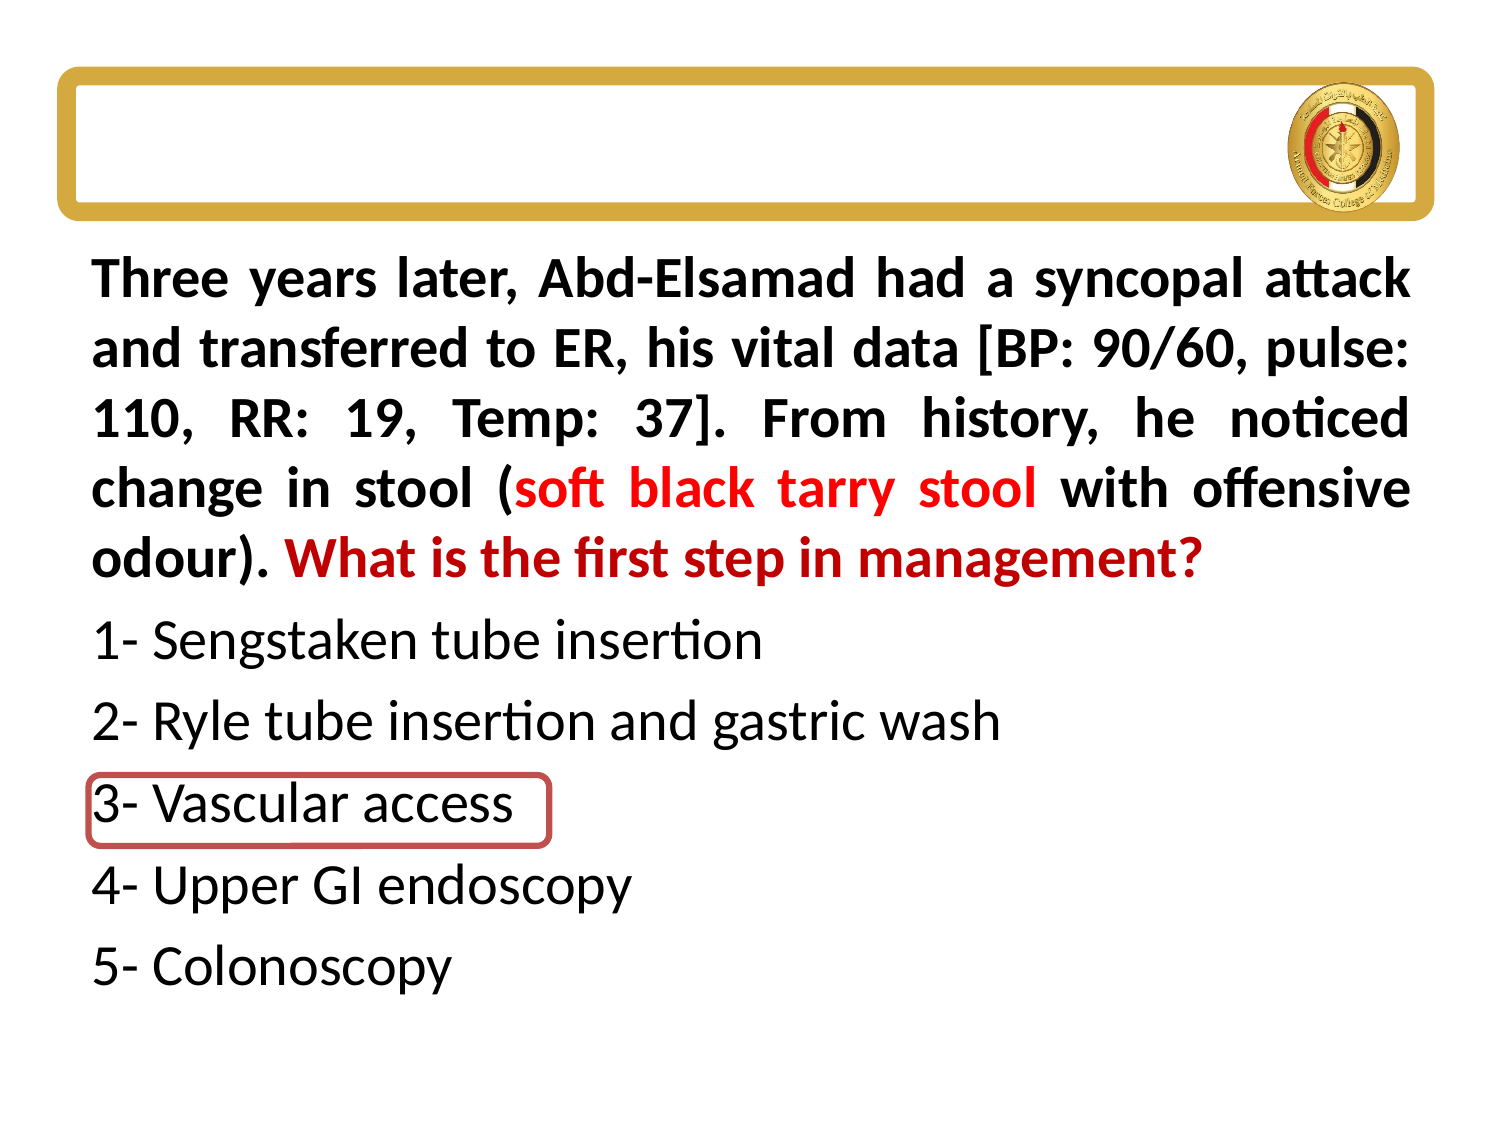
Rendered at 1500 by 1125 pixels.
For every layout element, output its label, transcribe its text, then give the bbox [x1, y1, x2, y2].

text_box [86, 772, 552, 849]
picture [1287, 82, 1400, 213]
list Three years later, Abd-Elsamad had a syncopal attack and transferred to ER, his vital data [BP: 90/60, pulse: 110, RR: 19, Temp: 37]. From history, he noticed change in stool (soft black tarry stool with offensive odour). What is the first step in management? 1- Sengstaken tube insertion 2- Ryle tube insertion and gastric wash 3- Vascular access 4- Upper GI endoscopy 5- Colonoscopy [76, 231, 1427, 1035]
